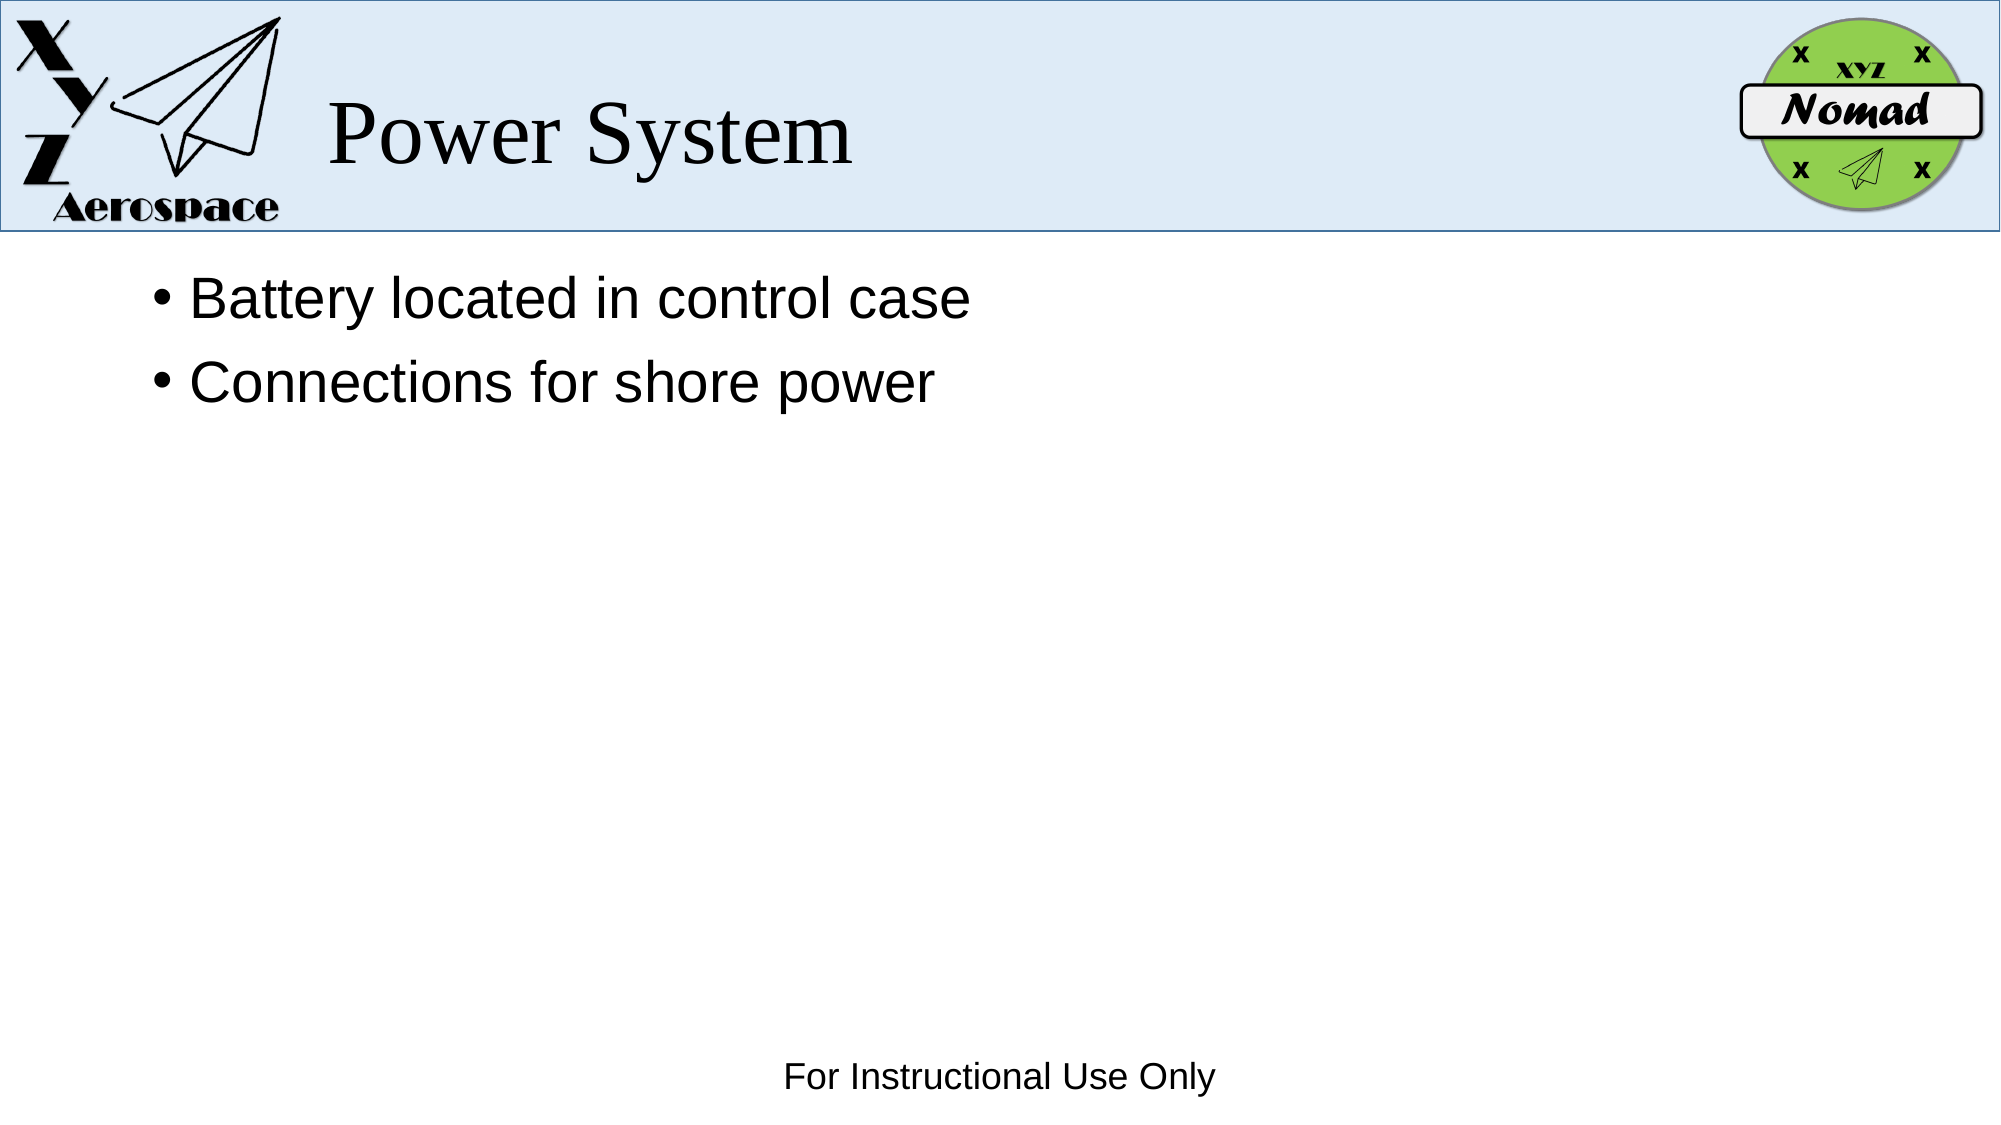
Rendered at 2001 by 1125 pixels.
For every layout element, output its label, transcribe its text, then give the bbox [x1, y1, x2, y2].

picture [0, 0, 306, 257]
picture [1738, 16, 1987, 215]
list Battery located in control case Connections for shore power [137, 260, 1863, 1014]
title Power System [312, 57, 1688, 211]
